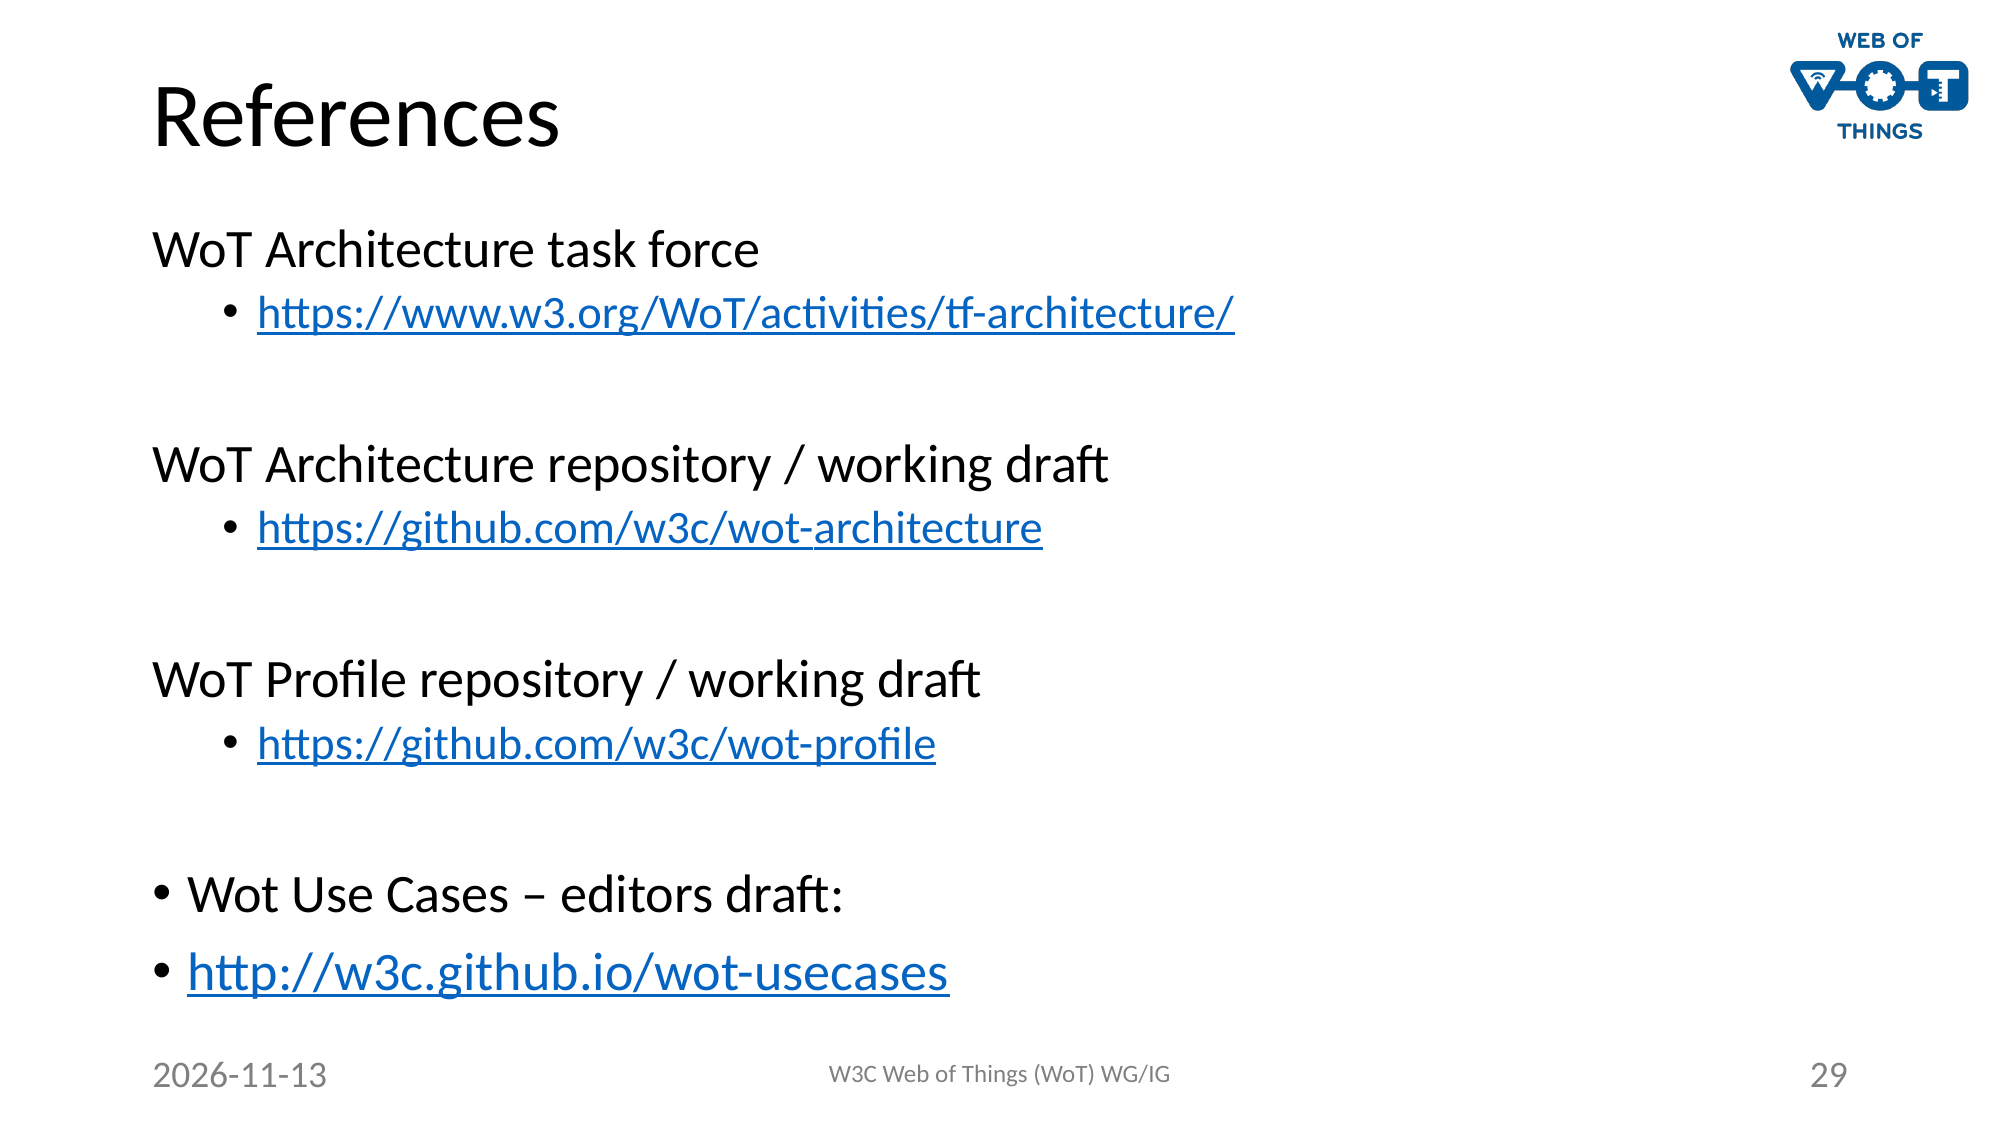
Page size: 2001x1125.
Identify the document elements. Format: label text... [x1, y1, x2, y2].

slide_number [137, 1042, 588, 1103]
title References [137, 59, 1863, 212]
list WoT Architecture task force https://www.w3.org/WoT/activities/tf-architecture/ WoT Architecture repository / working draft https://github.com/w3c/wot-architecture WoT Profile repository / working draft https://github.com/w3c/wot-profile Wot Use Cases – editors draft: http://w3c.github.io/wot-usecases [137, 212, 1863, 1014]
slide_number 29 [1412, 1042, 1863, 1103]
picture [1773, 22, 1985, 149]
footer W3C Web of Things (WoT) WG/IG [662, 1042, 1338, 1103]
